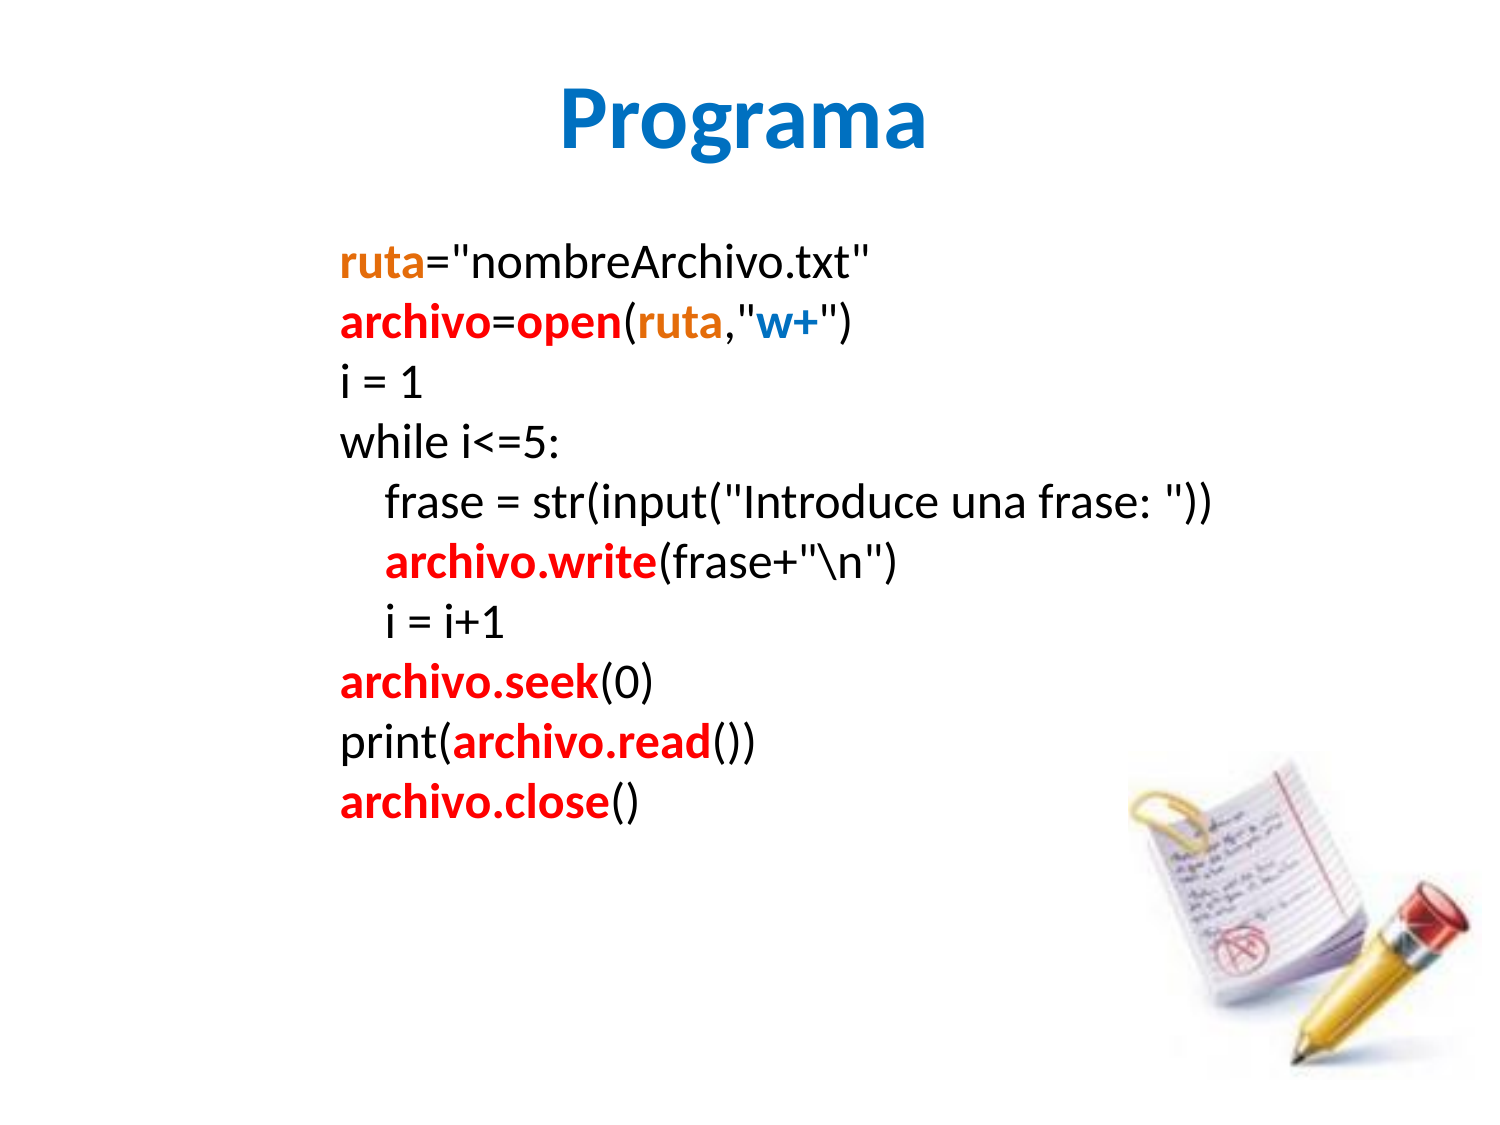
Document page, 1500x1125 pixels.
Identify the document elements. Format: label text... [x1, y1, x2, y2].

text_box Programa [64, 35, 1424, 189]
text_box ruta="nombreArchivo.txt" archivo=open(ruta,"w+") i = 1 while i<=5: frase = str(input("Introduce una frase: ")) archivo.write(frase+"\n") i = i+1 archivo.seek(0) print(archivo.read()) archivo.close() [324, 221, 1424, 837]
picture [1127, 751, 1482, 1080]
